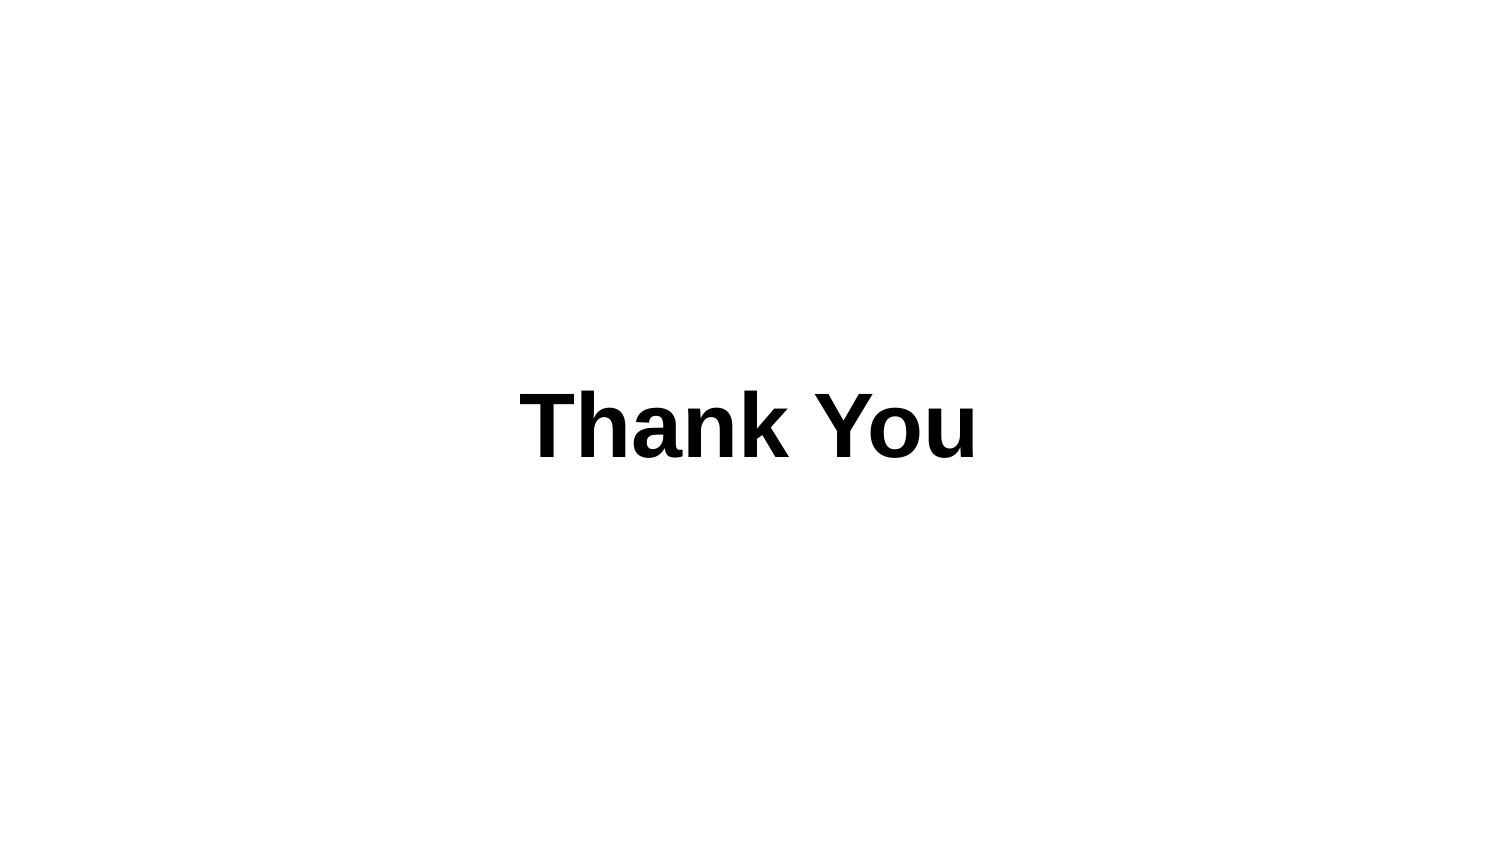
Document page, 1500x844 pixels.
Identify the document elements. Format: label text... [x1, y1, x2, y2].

text_box Thank You [293, 358, 1207, 484]
